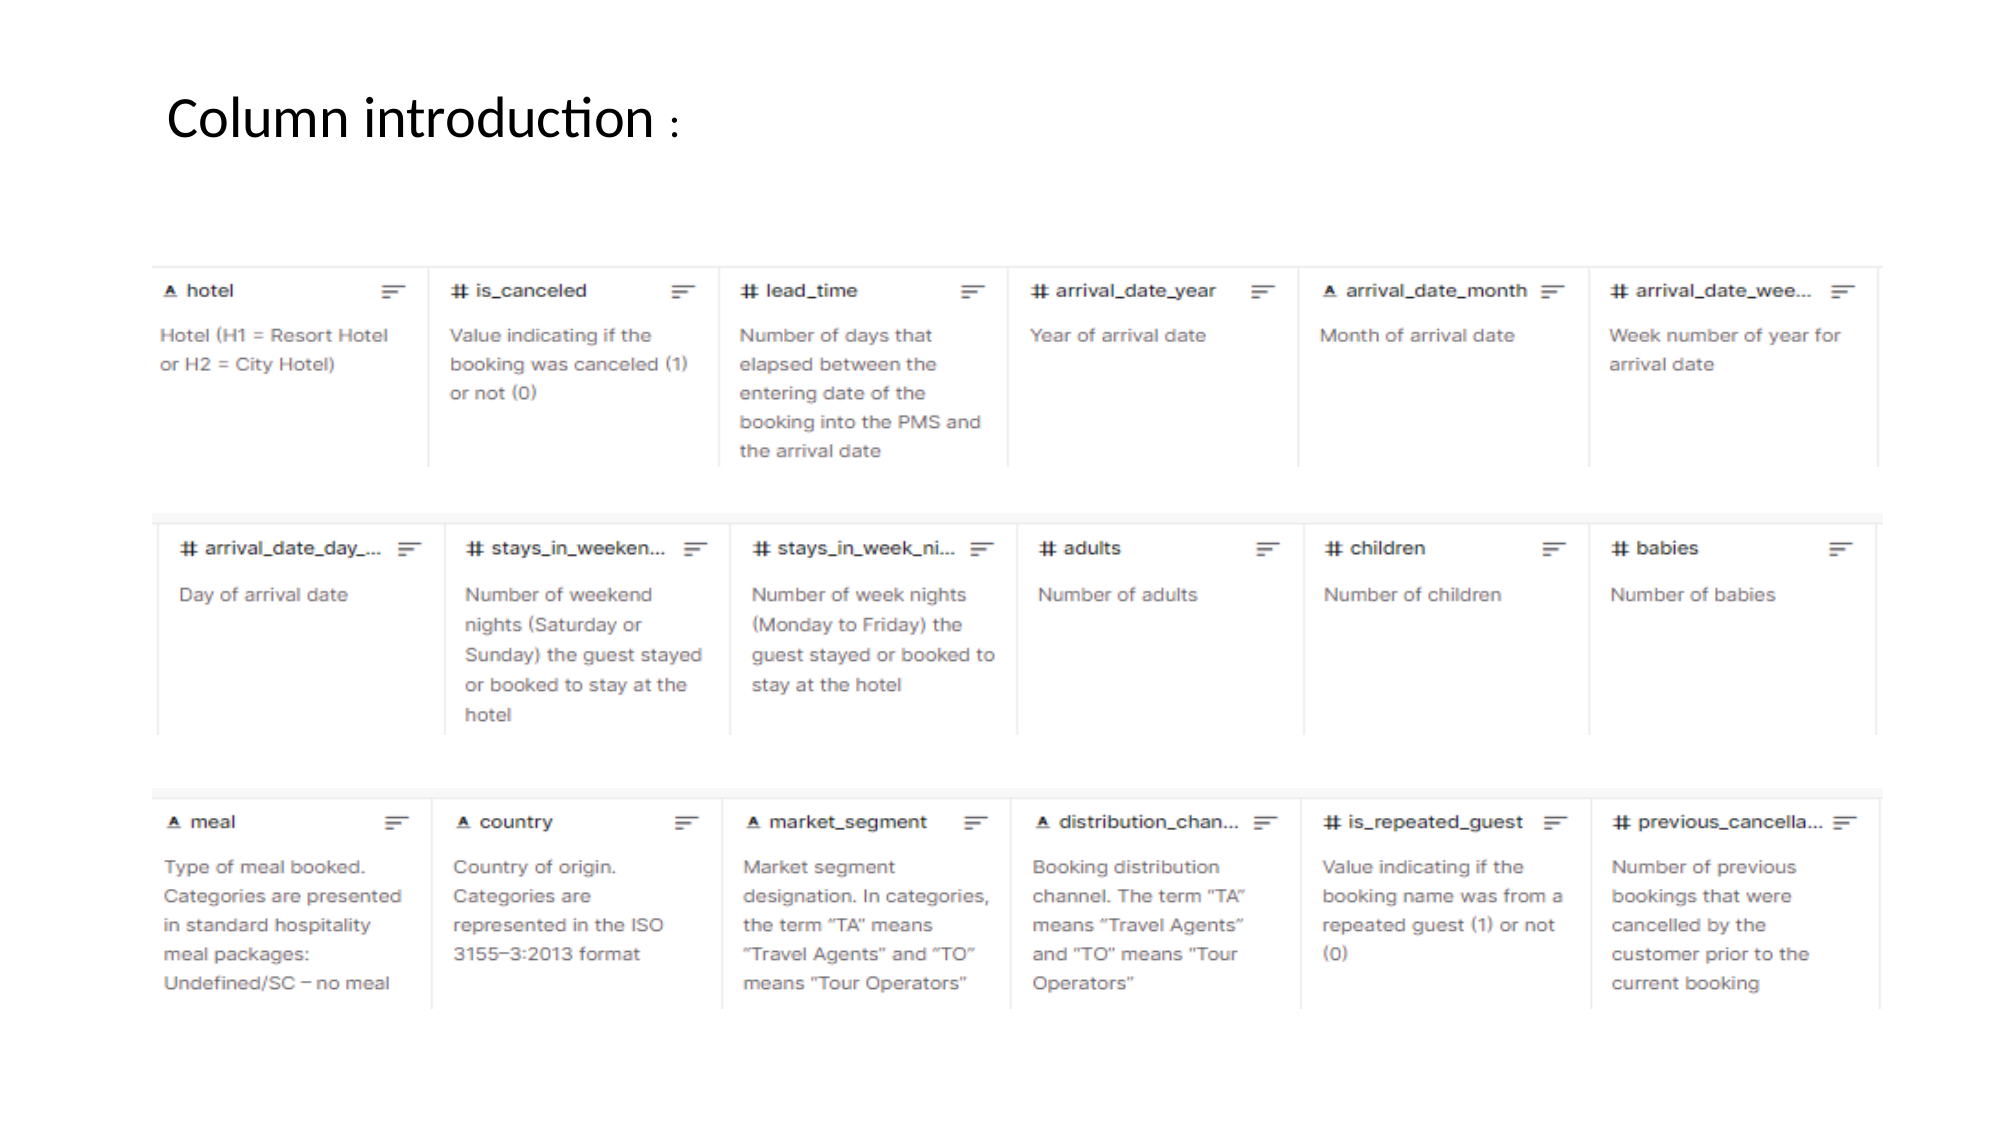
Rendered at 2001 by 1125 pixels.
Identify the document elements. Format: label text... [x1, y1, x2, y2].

picture [152, 265, 1883, 467]
text_box Column introduction : [152, 72, 1238, 157]
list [152, 513, 1883, 735]
picture [152, 788, 1883, 1009]
